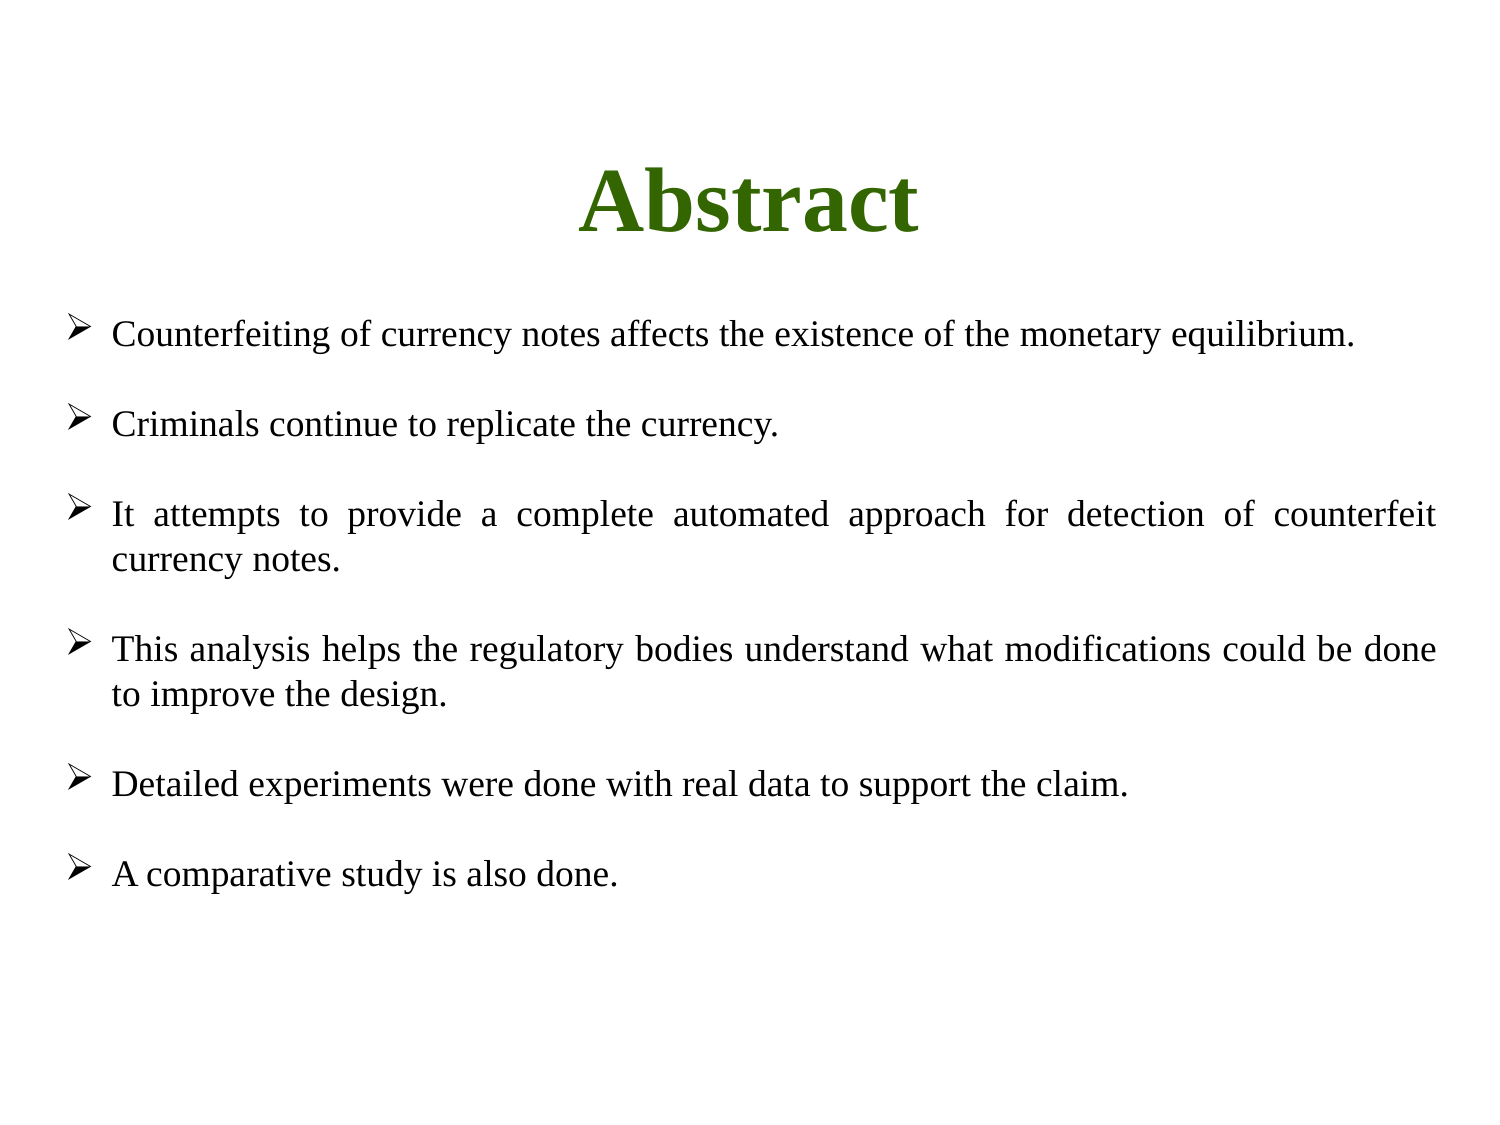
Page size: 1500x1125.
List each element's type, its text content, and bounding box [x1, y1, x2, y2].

text_box Counterfeiting of currency notes affects the existence of the monetary equilibrium. Criminals continue to replicate the currency. It attempts to provide a complete automated approach for detection of counterfeit currency notes. This analysis helps the regulatory bodies understand what modifications could be done to improve the design. Detailed experiments were done with real data to support the claim. A comparative study is also done. [49, 267, 1454, 972]
text_box Abstract [50, 77, 1425, 258]
